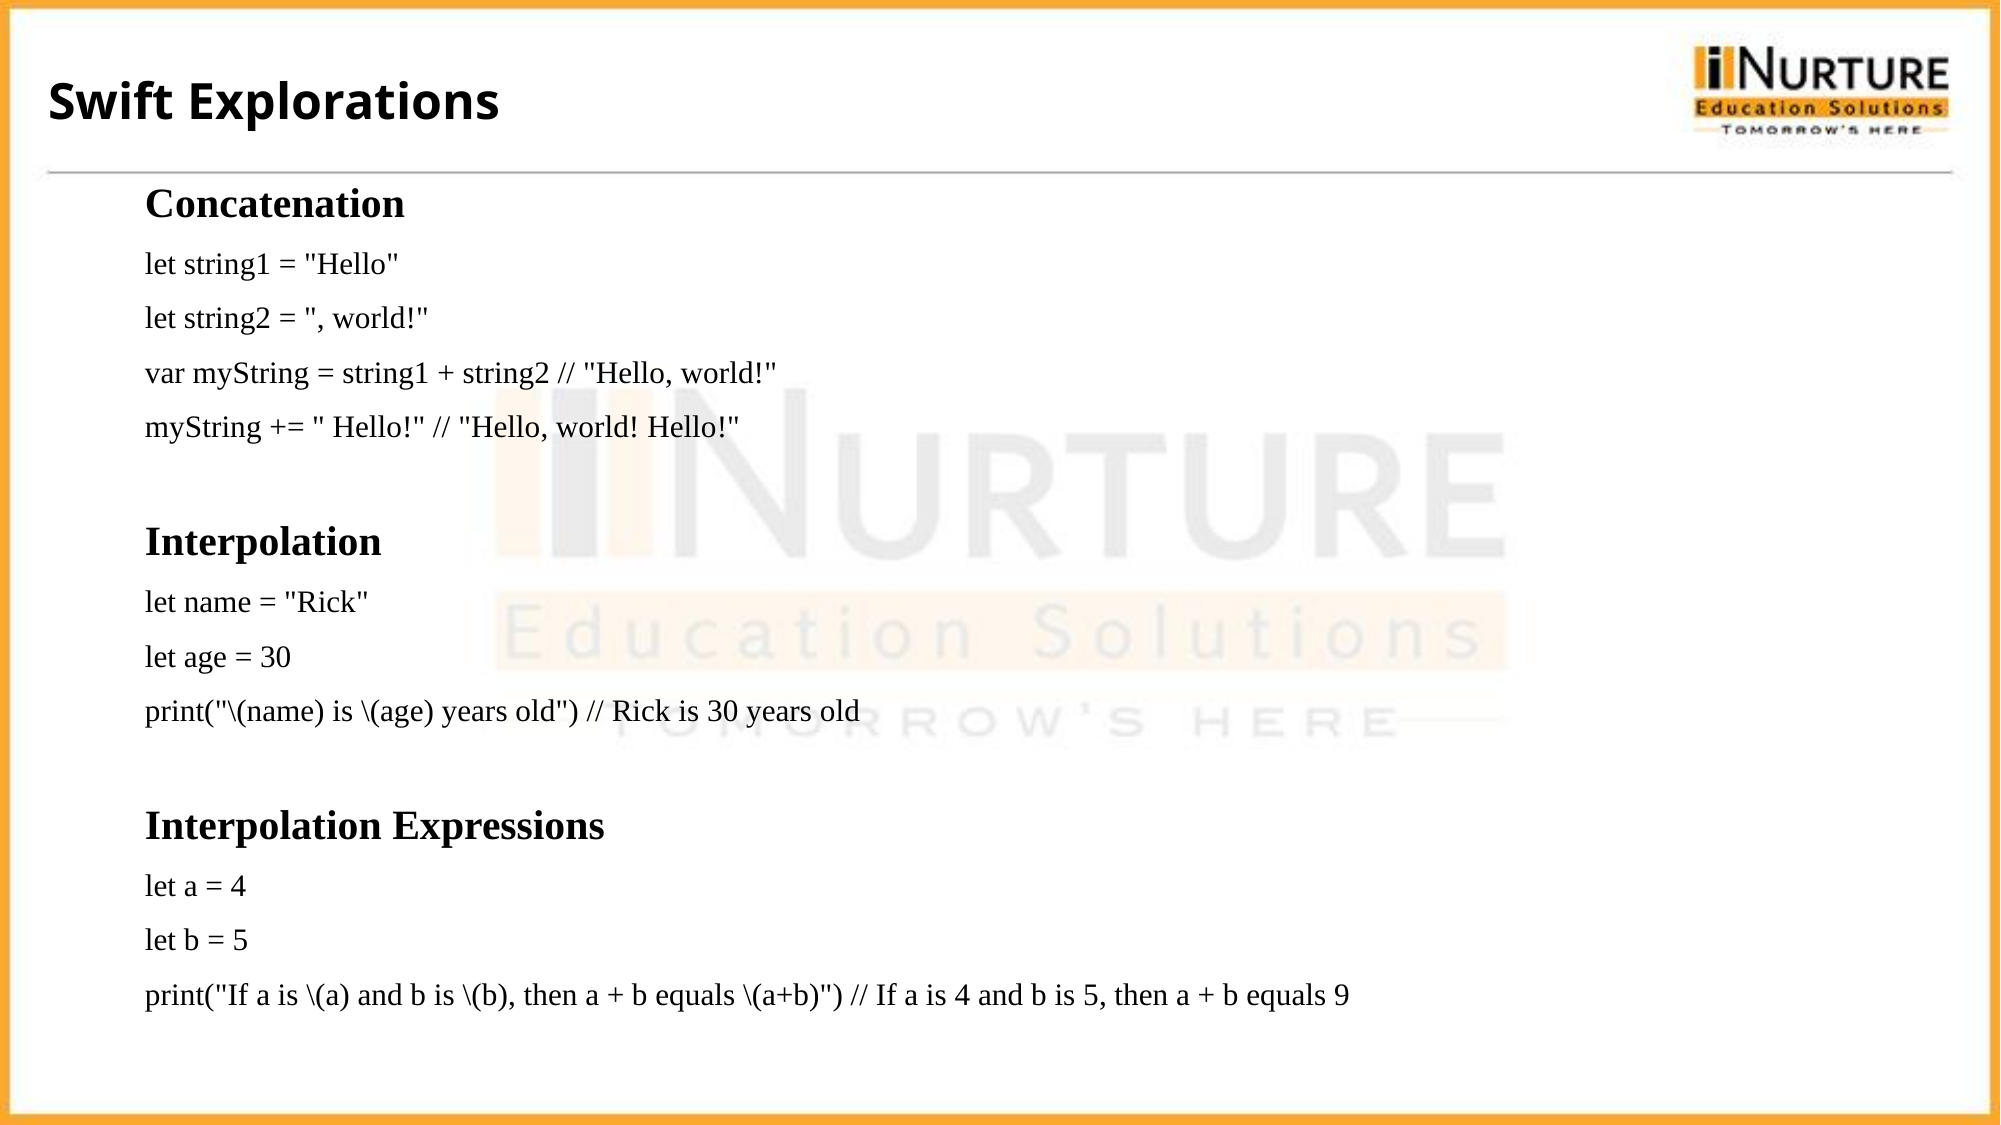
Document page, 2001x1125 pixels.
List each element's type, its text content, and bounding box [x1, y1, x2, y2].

picture [0, 0, 2001, 1125]
list Concatenation let string1 = "Hello" let string2 = ", world!" var myString = string1 + string2 // "Hello, world!" myString += " Hello!" // "Hello, world! Hello!" Interpolation let name = "Rick" let age = 30 print("\(name) is \(age) years old") // Rick is 30 years old Interpolation Expressions let a = 4 let b = 5 print("If a is \(a) and b is \(b), then a + b equals \(a+b)") // If a is 4 and b is 5, then a + b equals 9 [137, 173, 1863, 1046]
text_box Swift Explorations [40, 62, 847, 138]
